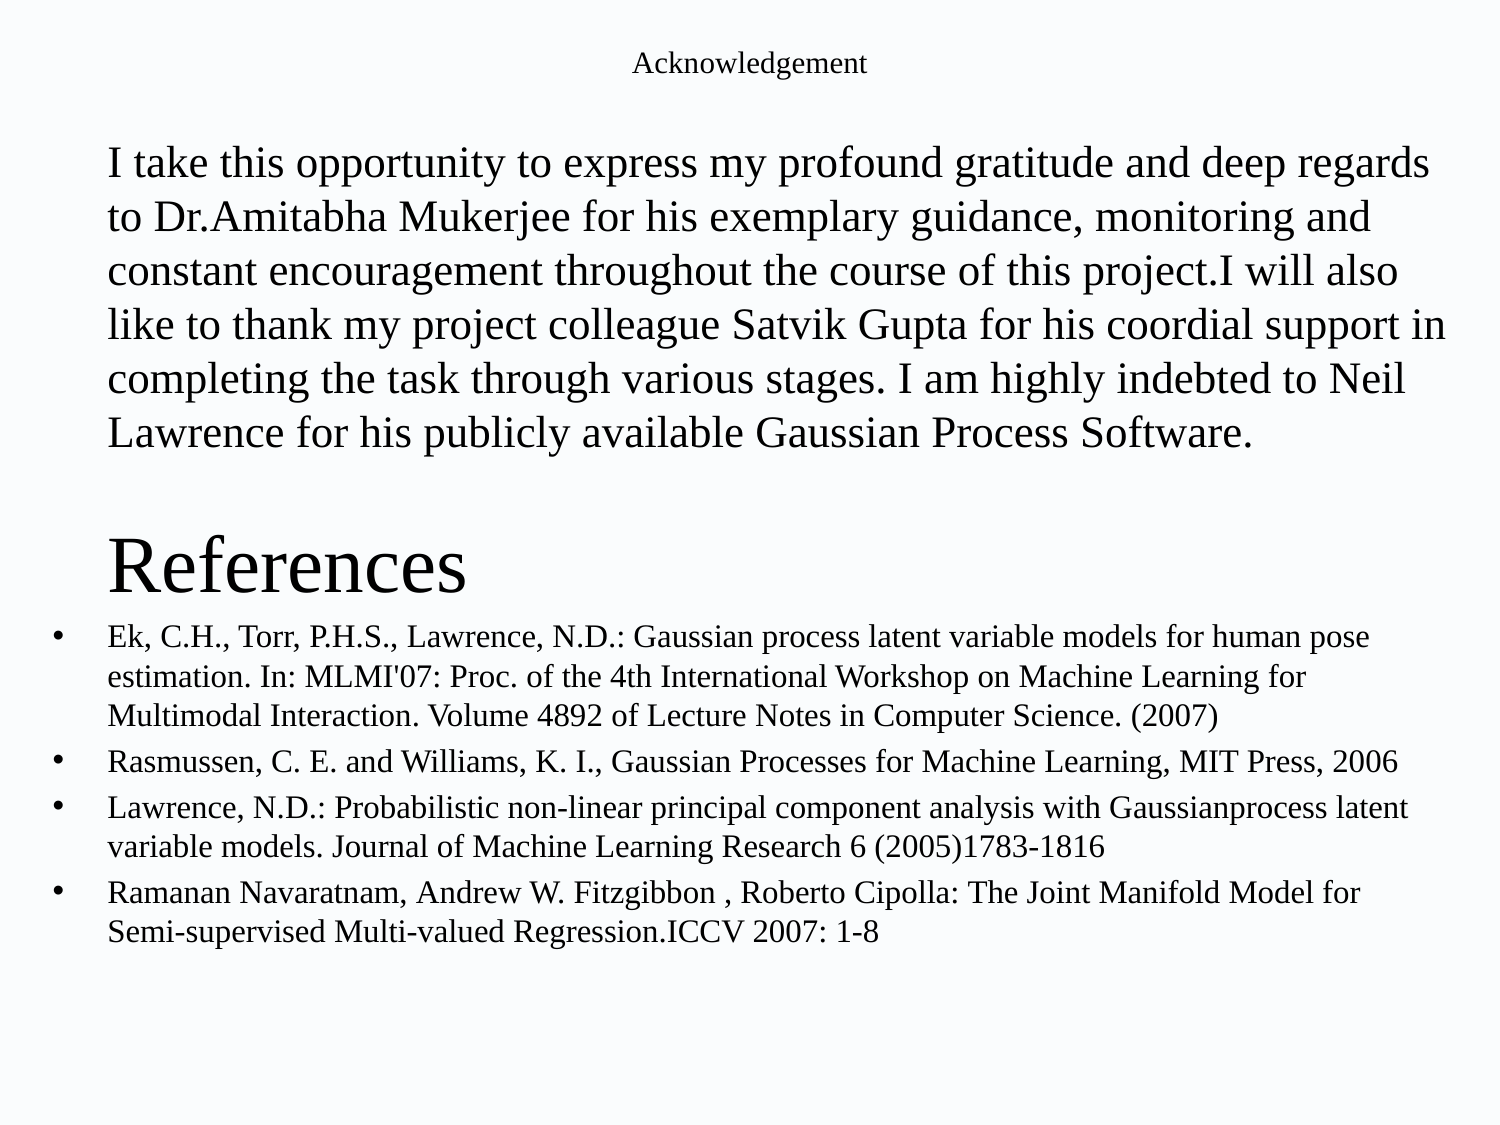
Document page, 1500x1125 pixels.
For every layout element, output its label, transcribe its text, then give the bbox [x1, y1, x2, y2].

title Acknowledgement [75, 0, 1425, 125]
list I take this opportunity to express my profound gratitude and deep regards to Dr.Amitabha Mukerjee for his exemplary guidance, monitoring and constant encouragement throughout the course of this project.I will also like to thank my project colleague Satvik Gupta for his coordial support in completing the task through various stages. I am highly indebted to Neil Lawrence for his publicly available Gaussian Process Software. References Ek, C.H., Torr, P.H.S., Lawrence, N.D.: Gaussian process latent variable models for human pose estimation. In: MLMI'07: Proc. of the 4th International Workshop on Machine Learning for Multimodal Interaction. Volume 4892 of Lecture Notes in Computer Science. (2007) Rasmussen, C. E. and Williams, K. I., Gaussian Processes for Machine Learning, MIT Press, 2006 Lawrence, N.D.: Probabilistic non-linear principal component analysis with Gaussianprocess latent variable models. Journal of Machine Learning Research 6 (2005)1783-1816 Ramanan Navaratnam, Andrew W. Fitzgibbon , Roberto Cipolla: The Joint Manifold Model for Semi-supervised Multi-valued Regression.ICCV 2007: 1-8 [37, 125, 1463, 1025]
